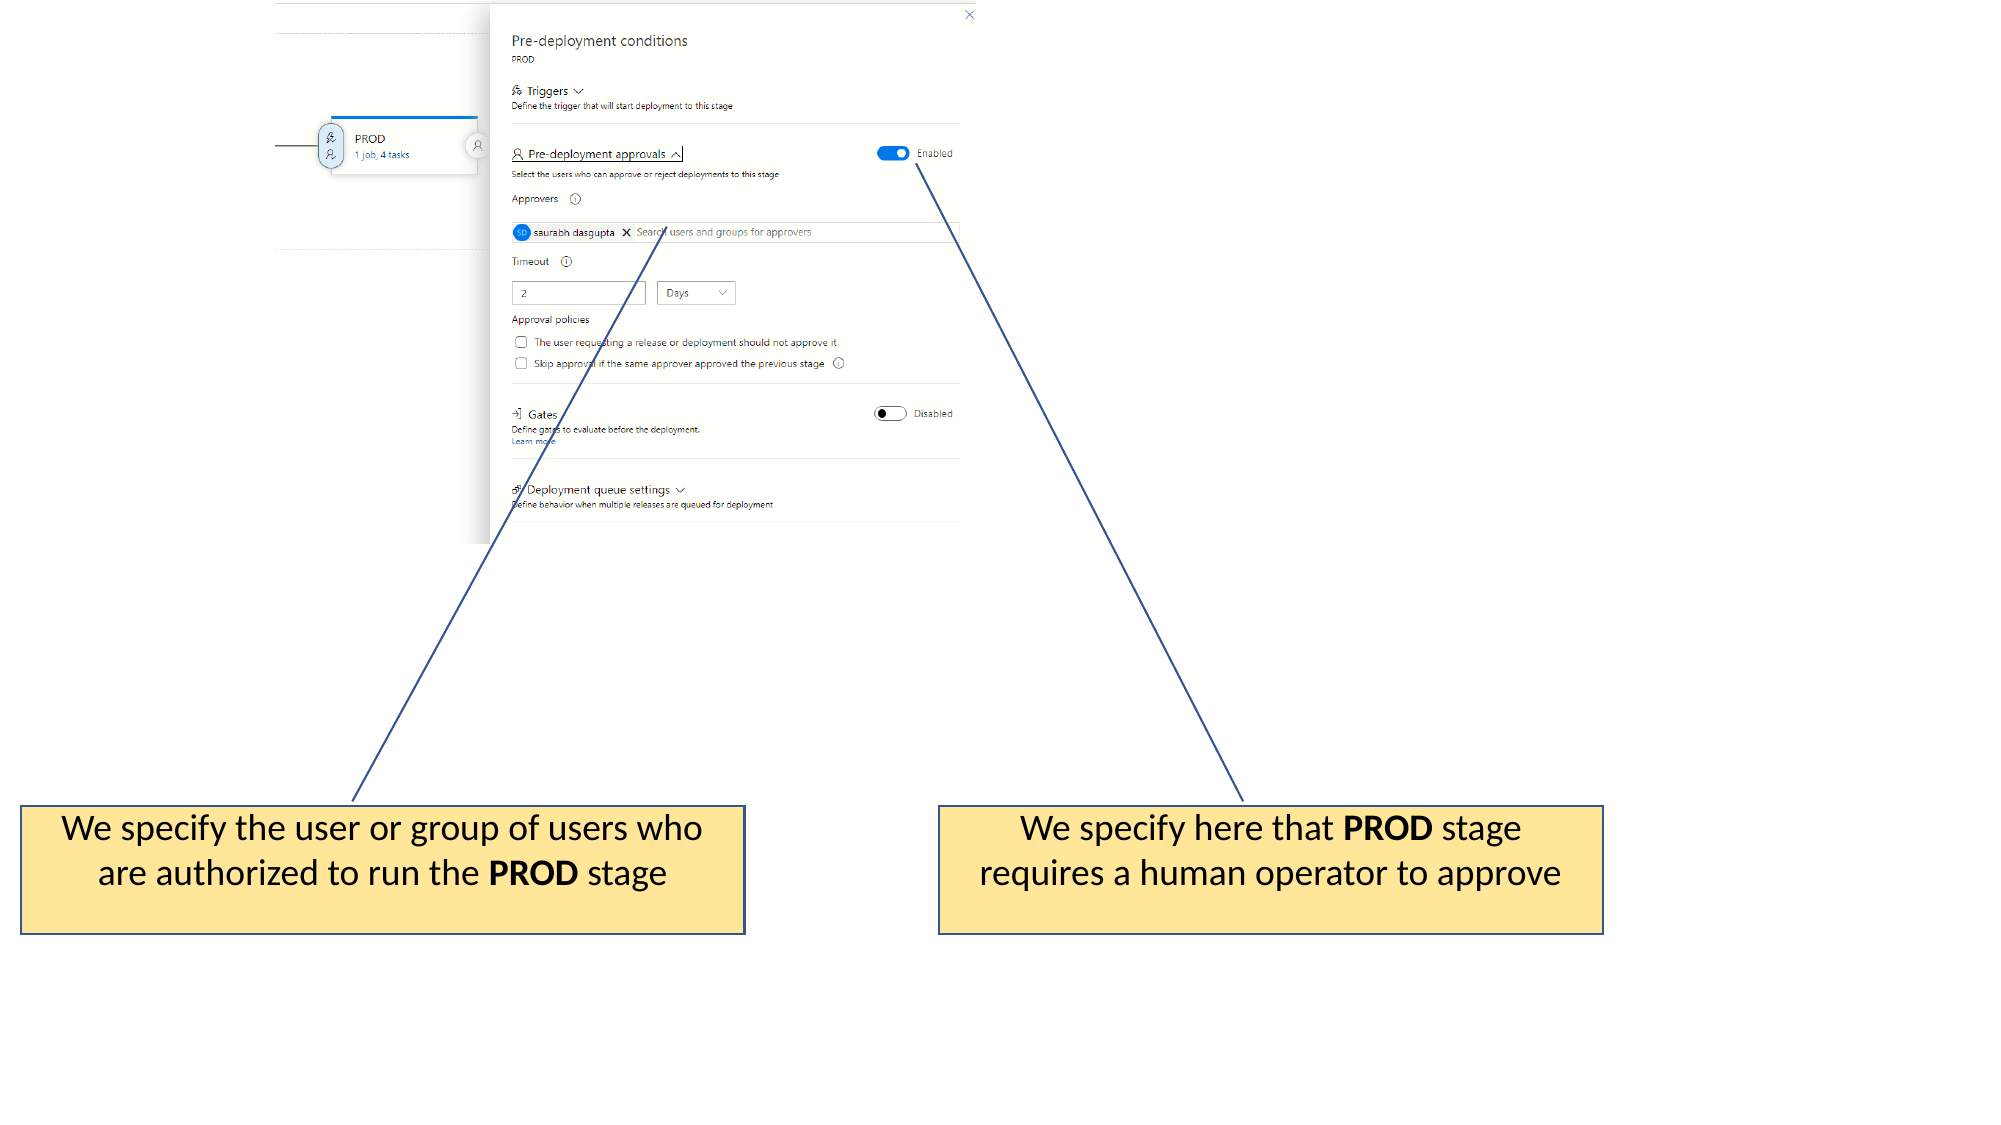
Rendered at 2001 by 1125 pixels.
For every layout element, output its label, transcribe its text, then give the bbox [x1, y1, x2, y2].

picture [274, 0, 976, 544]
text_box We specify here that PROD stage requires a human operator to approve [938, 805, 1604, 935]
text_box We specify the user or group of users who are authorized to run the PROD stage [20, 805, 746, 935]
text_box We specify here that PROD stage requires a human operator to approve [976, 278, 1245, 802]
text_box We specify the user or group of users who are authorized to run the PROD stage [351, 544, 495, 802]
